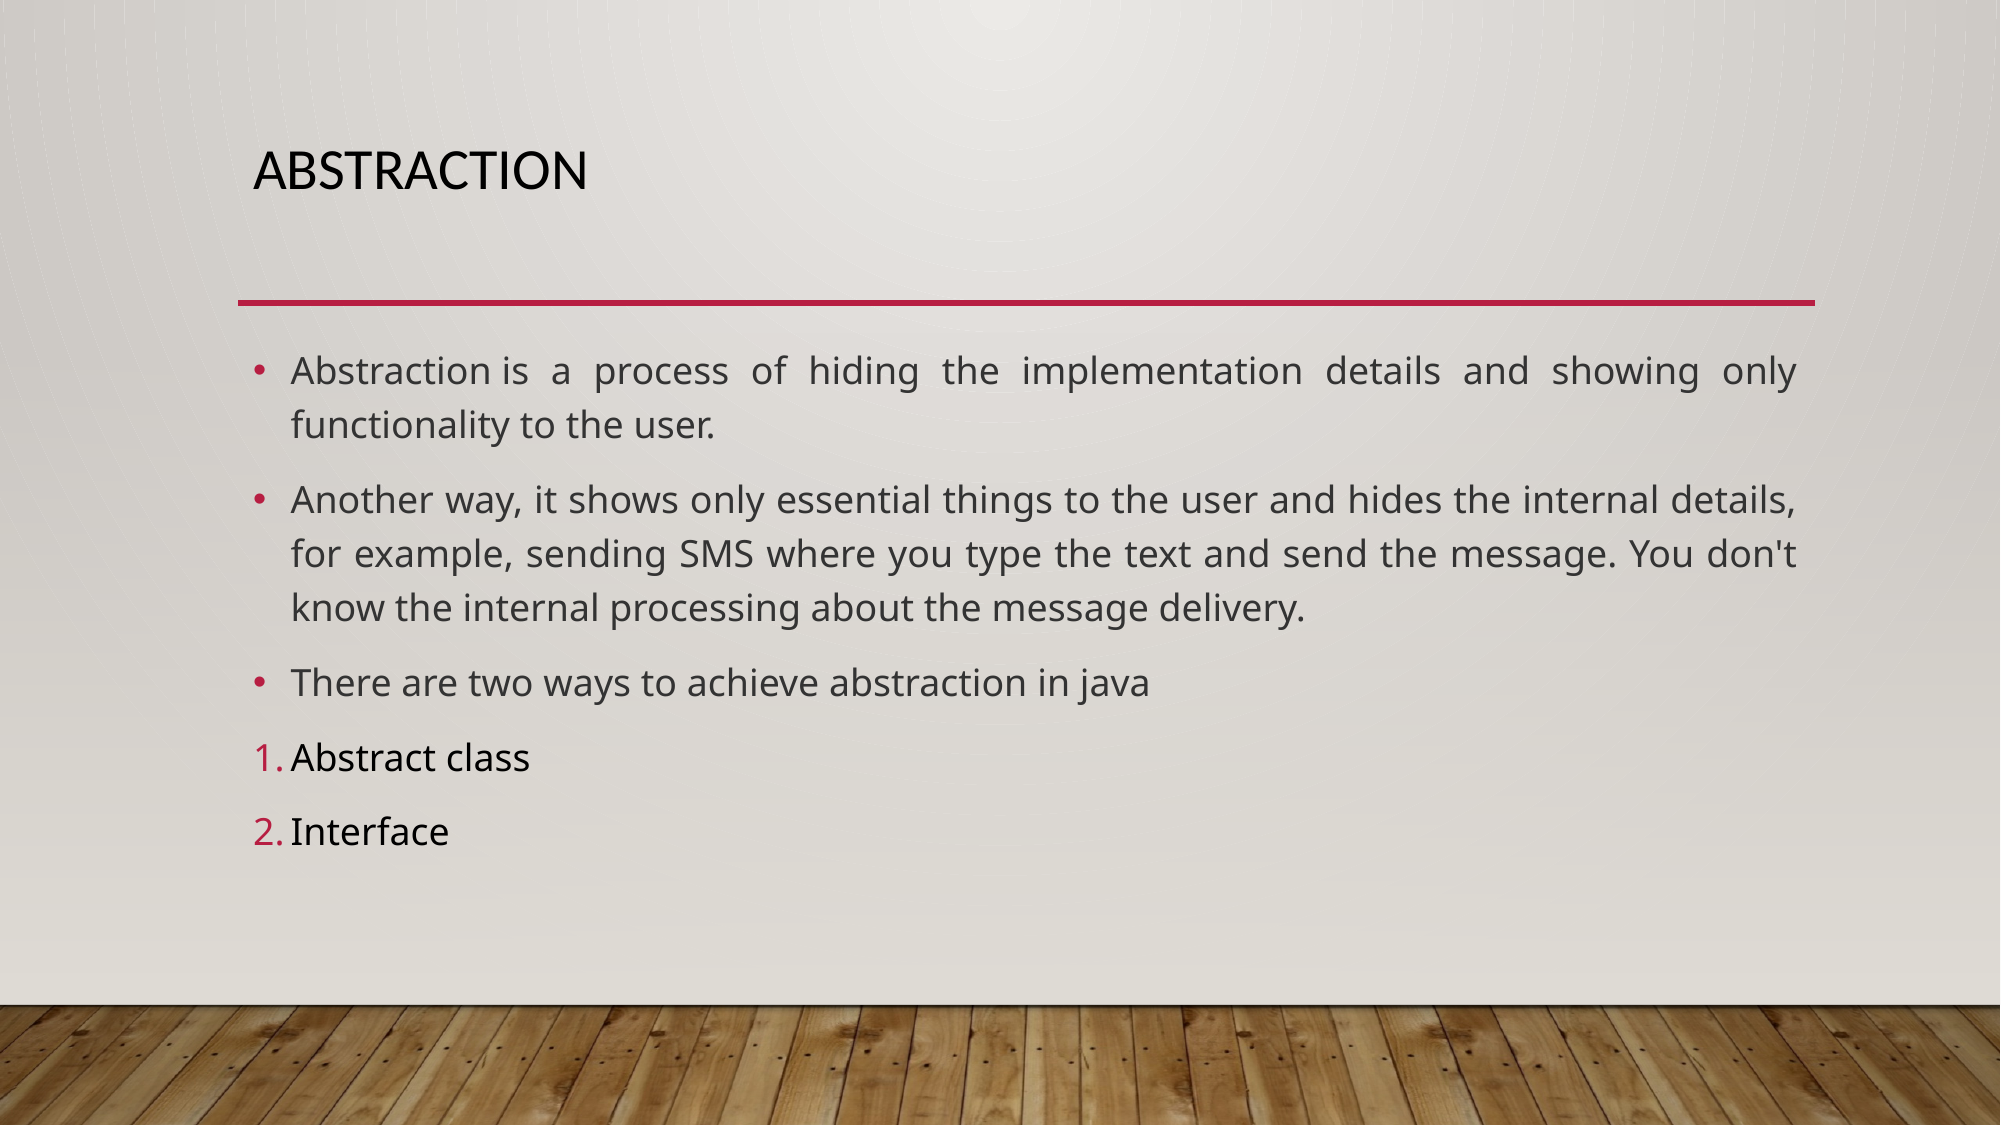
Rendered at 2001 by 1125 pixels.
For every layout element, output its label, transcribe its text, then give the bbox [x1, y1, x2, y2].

picture [0, 1005, 2000, 1125]
title Abstraction [238, 131, 1814, 305]
list Abstraction is a process of hiding the implementation details and showing only functionality to the user. Another way, it shows only essential things to the user and hides the internal details, for example, sending SMS where you type the text and send the message. You don't know the internal processing about the message delivery. There are two ways to achieve abstraction in java Abstract class Interface [238, 330, 1814, 897]
